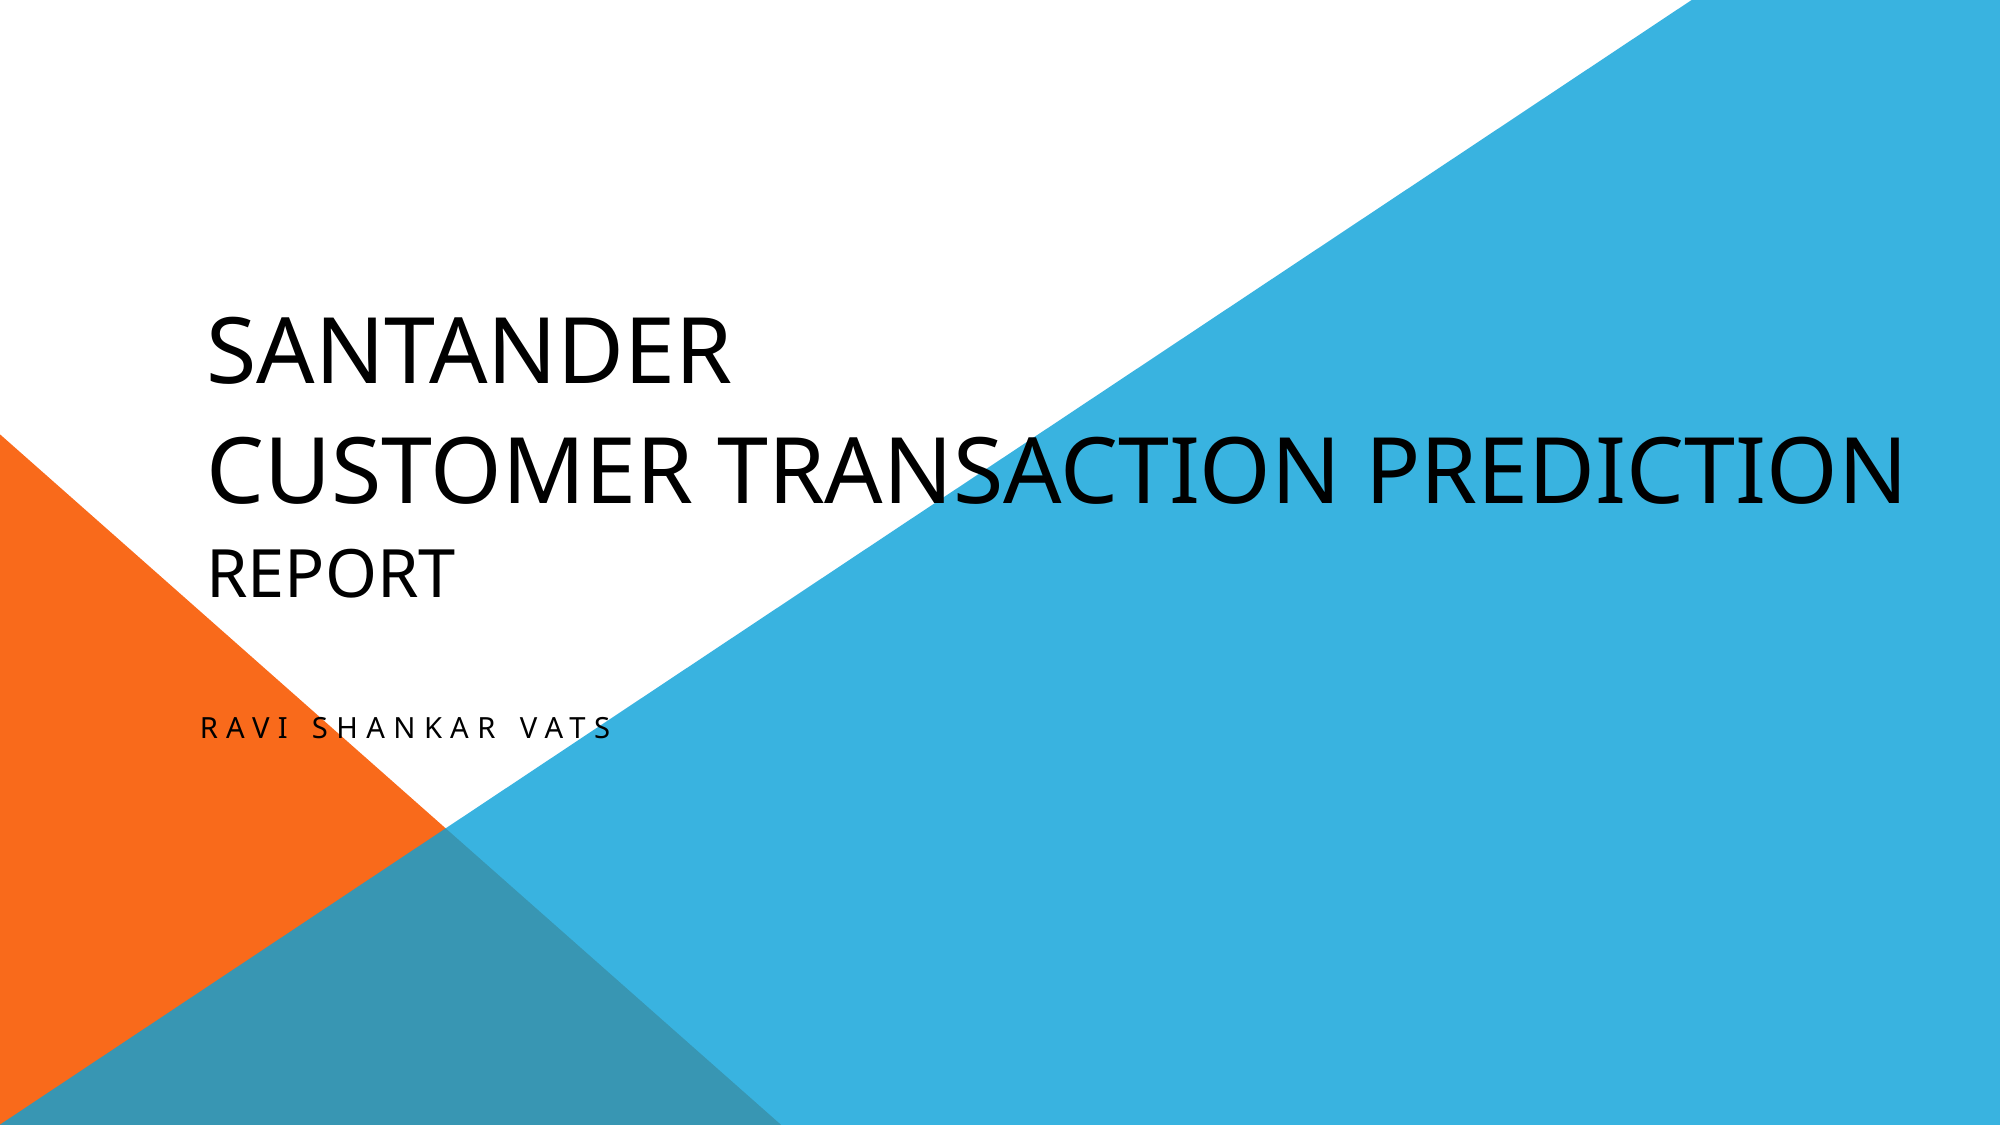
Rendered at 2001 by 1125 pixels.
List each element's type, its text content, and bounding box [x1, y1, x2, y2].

title Santander Customer Transaction Prediction Report [191, 168, 1963, 618]
subtitle Ravi Shankar Vats [184, 692, 1794, 873]
